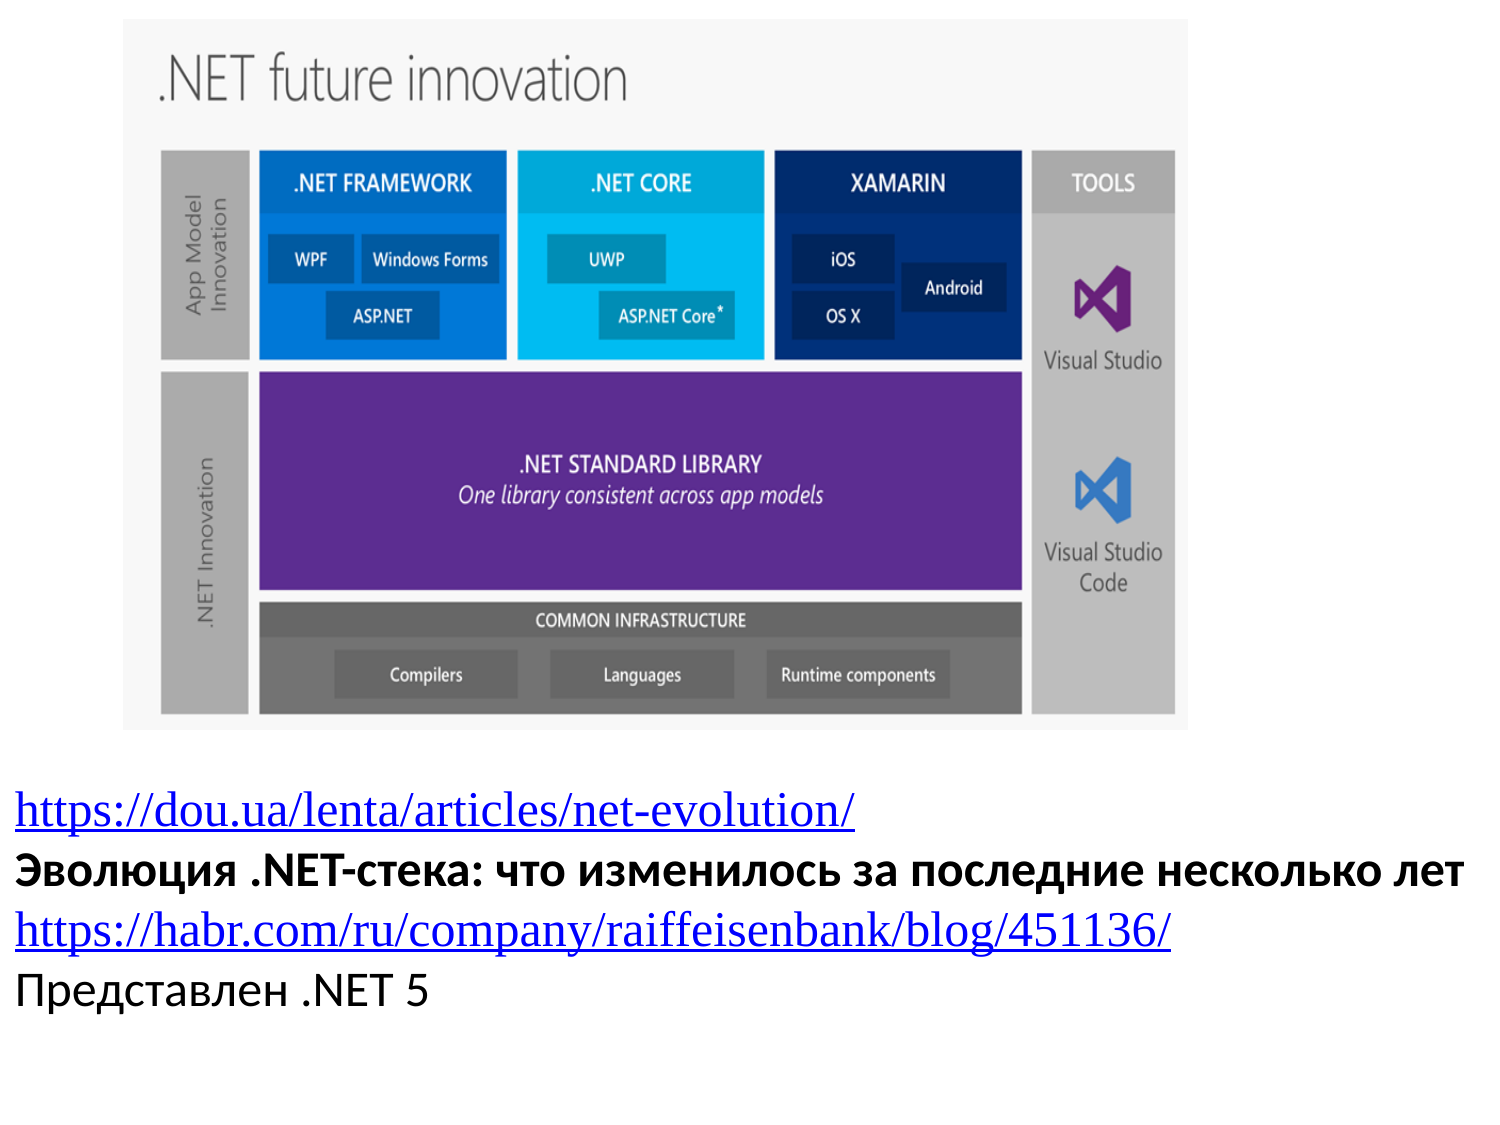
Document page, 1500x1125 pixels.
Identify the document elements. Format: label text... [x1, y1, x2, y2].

picture [123, 18, 1188, 731]
text_box https://dou.ua/lenta/articles/net-evolution/ Эволюция .NET-стека: что изменилось за последние несколько лет https://habr.com/ru/company/raiffeisenbank/blog/451136/ Представлен .NET 5 [0, 769, 1483, 1024]
